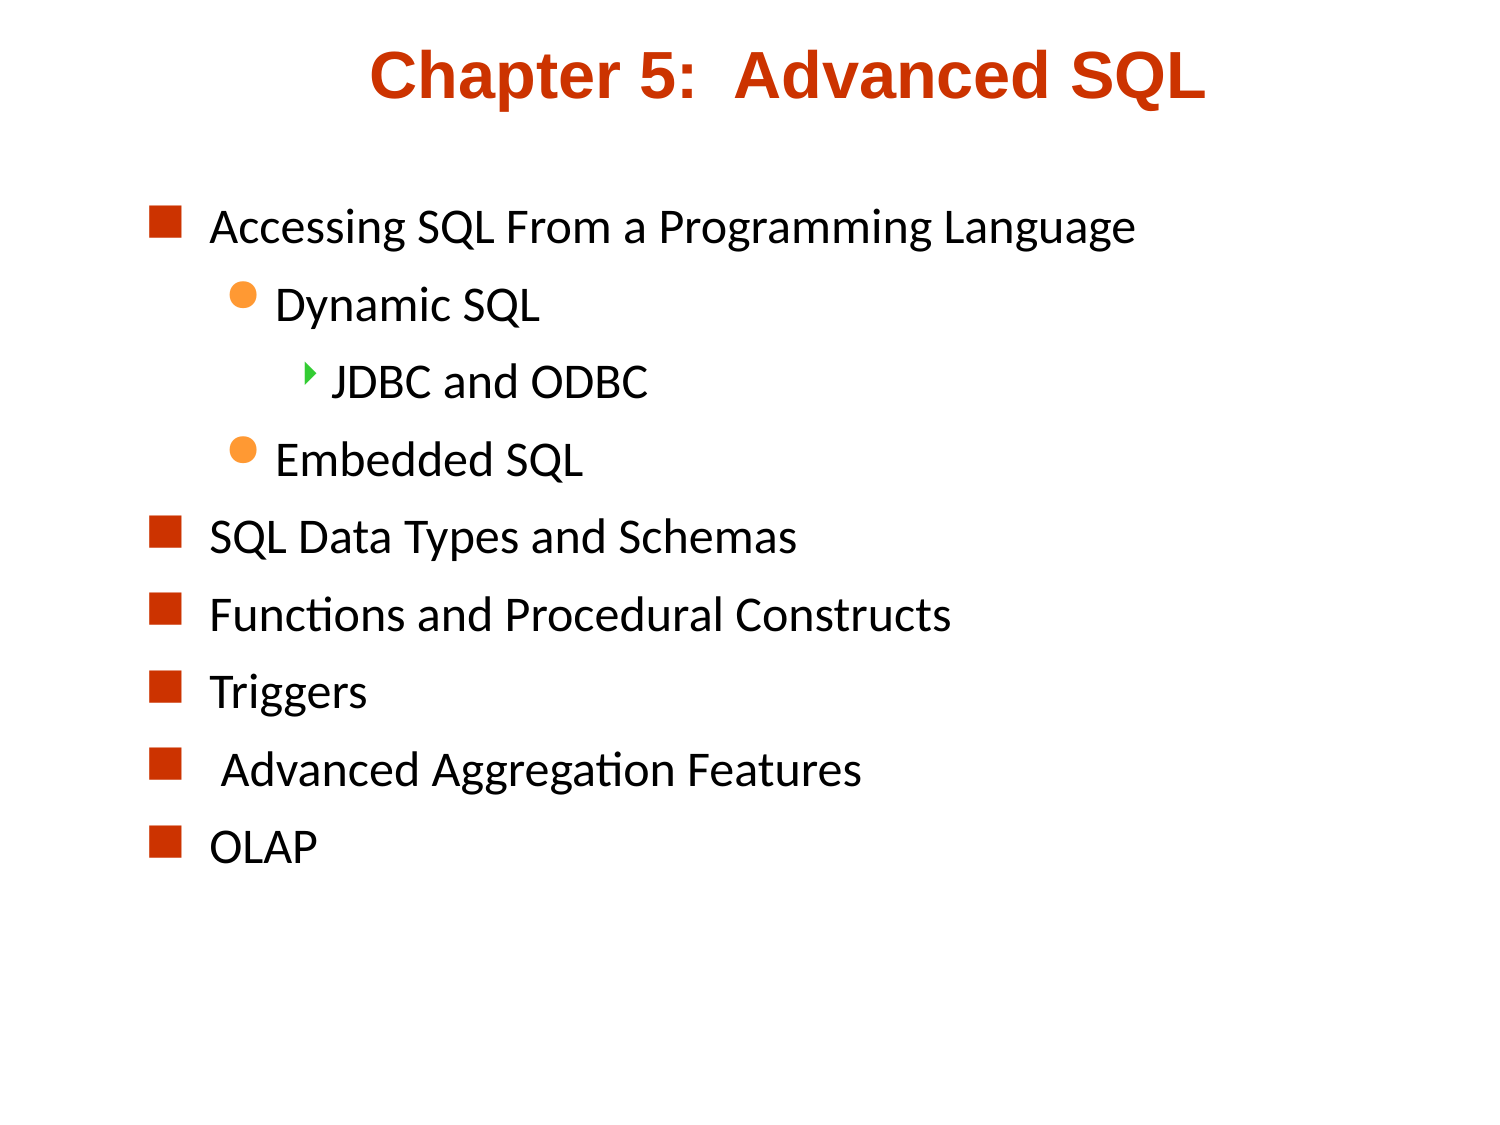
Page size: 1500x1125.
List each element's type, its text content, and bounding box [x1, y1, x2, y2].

list Accessing SQL From a Programming Language Dynamic SQL JDBC and ODBC Embedded SQL SQL Data Types and Schemas Functions and Procedural Constructs Triggers Advanced Aggregation Features OLAP [137, 185, 1261, 989]
title Chapter 5: Advanced SQL [125, 18, 1452, 120]
